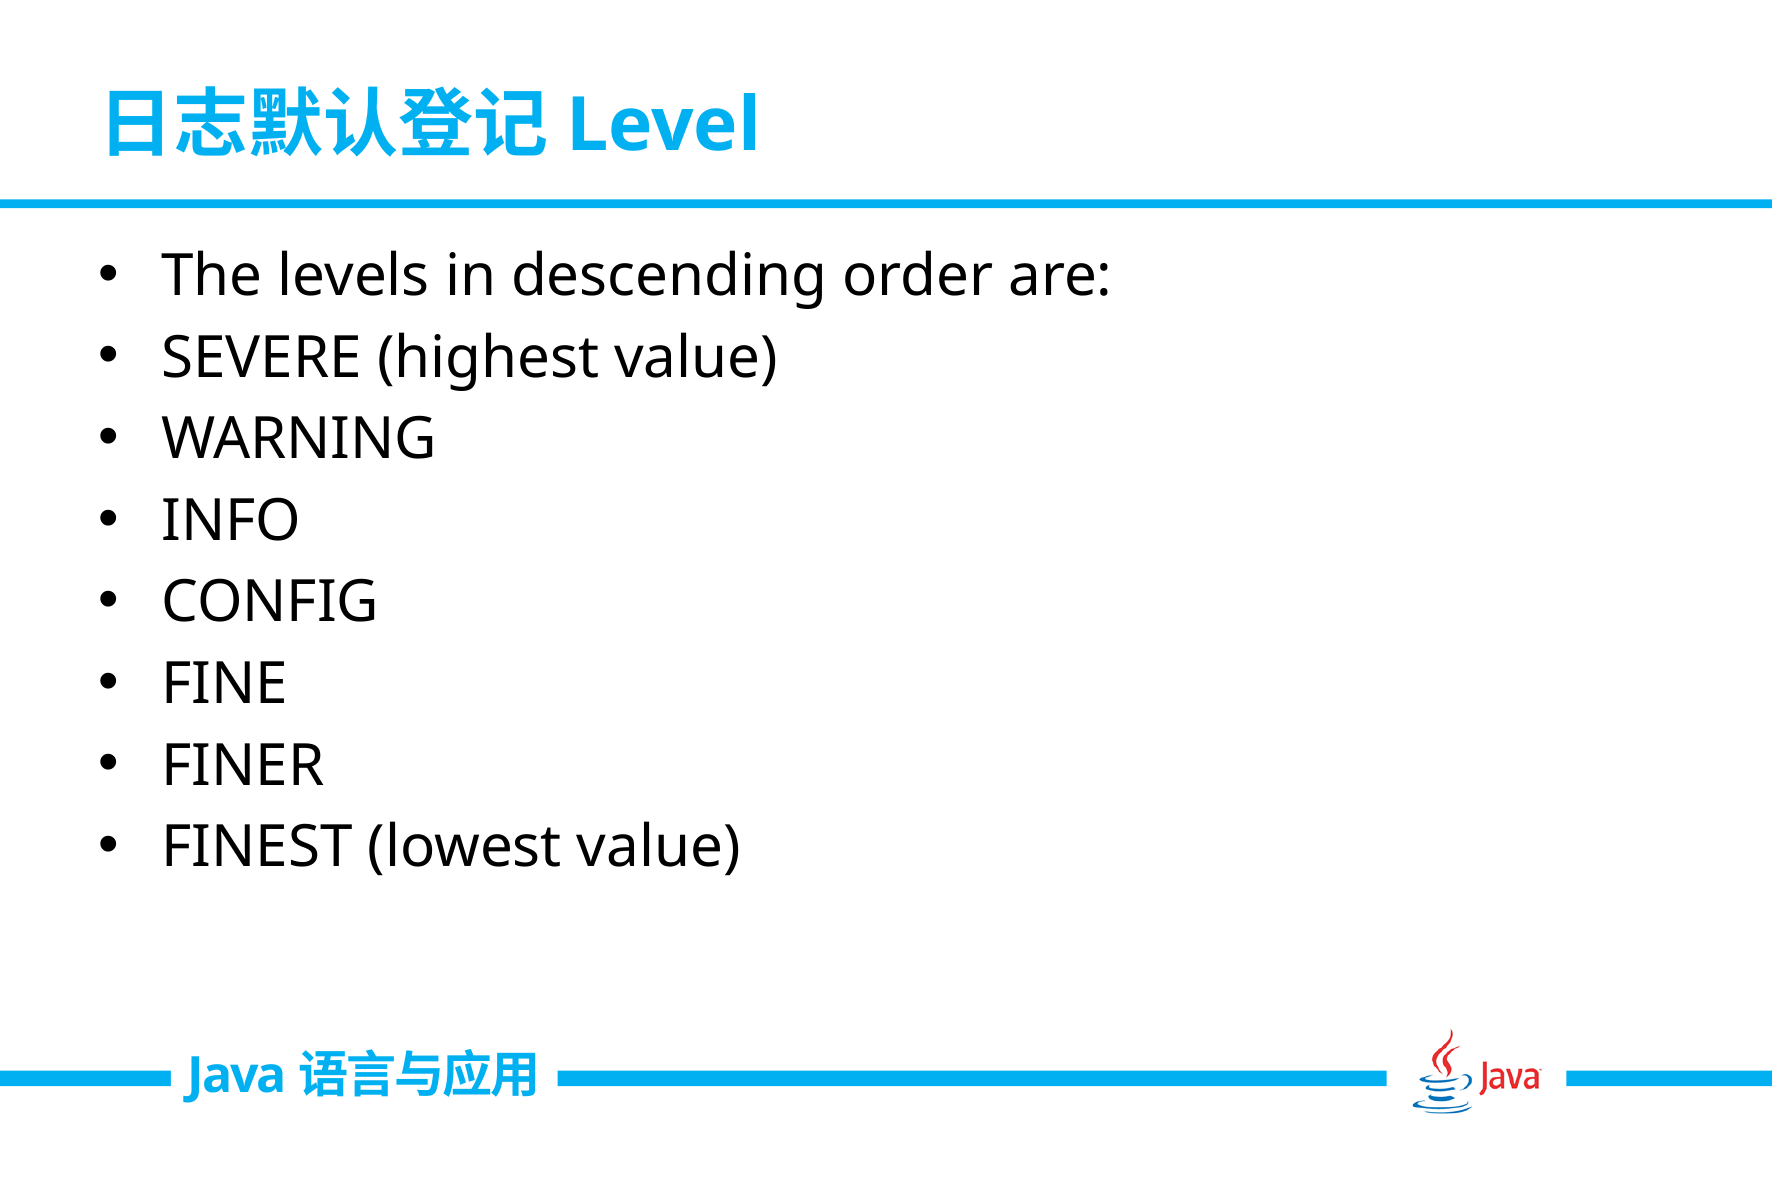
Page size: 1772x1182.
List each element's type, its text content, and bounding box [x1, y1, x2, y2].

title 日志默认登记Level [80, 73, 1677, 168]
list The levels in descending order are: SEVERE (highest value) WARNING INFO CONFIG FINE FINER FINEST (lowest value) [80, 228, 1677, 1009]
picture [1386, 1019, 1567, 1117]
